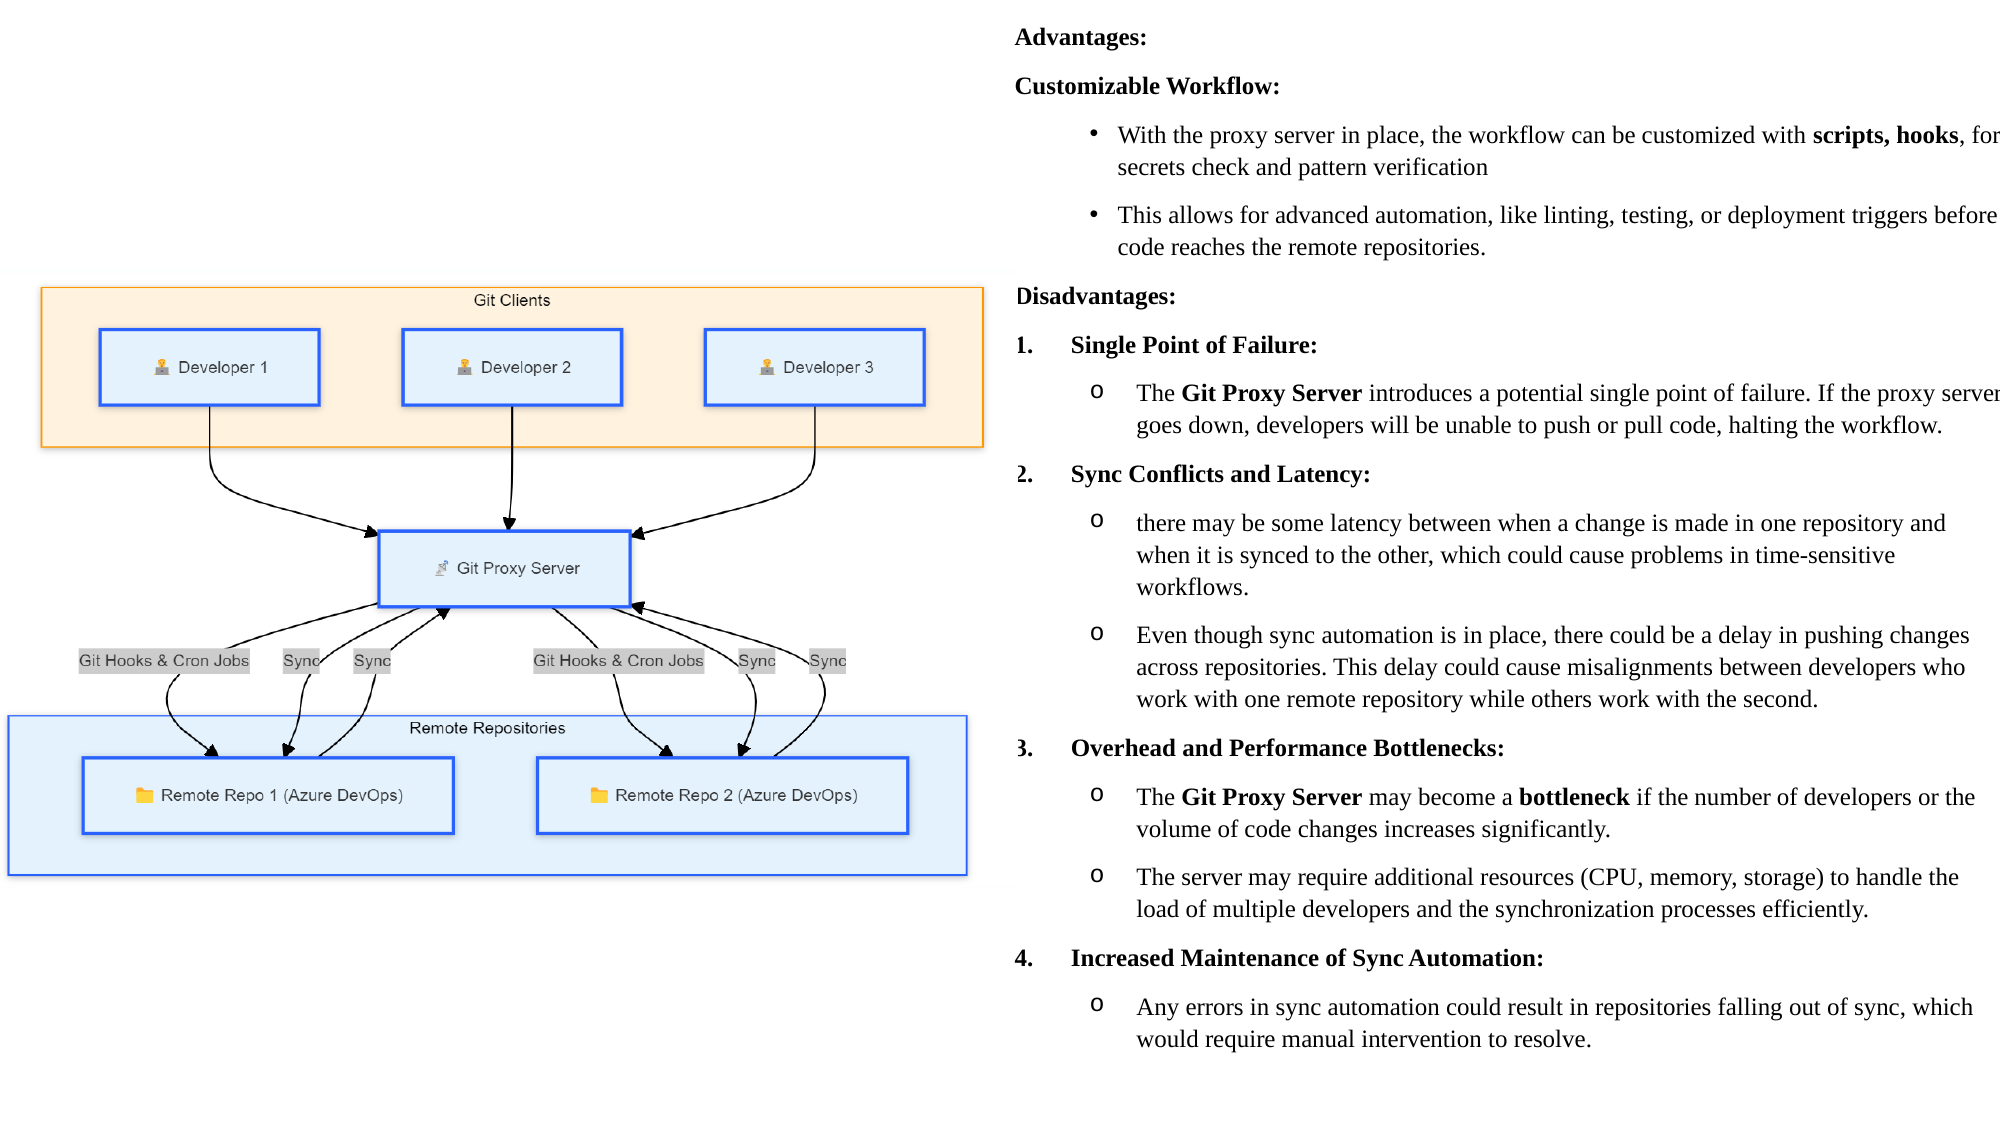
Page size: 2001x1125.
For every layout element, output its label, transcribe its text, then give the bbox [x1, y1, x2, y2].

picture [0, 269, 1019, 889]
text_box Advantages: Customizable Workflow: With the proxy server in place, the workflow can be customized with scripts, hooks, for secrets check and pattern verification This allows for advanced automation, like linting, testing, or deployment triggers before code reaches the remote repositories. Disadvantages: Single Point of Failure: The Git Proxy Server introduces a potential single point of failure. If the proxy server goes down, developers will be unable to push or pull code, halting the workflow. Sync Conflicts and Latency: there may be some latency between when a change is made in one repository and when it is synced to the other, which could cause problems in time-sensitive workflows. Even though sync automation is in place, there could be a delay in pushing changes across repositories. This delay could cause misalignments between developers who work with one remote repository while others work with the second. Overhead and Performance Bottlenecks: The Git Proxy Server may become a bottleneck if the number of developers or the volume of code changes increases significantly. The server may require additional resources (CPU, memory, storage) to handle the load of multiple developers and the synchronization processes efficiently. Increased Maintenance of Sync Automation: Any errors in sync automation could result in repositories falling out of sync, which would require manual intervention to resolve. [999, 11, 2000, 1125]
